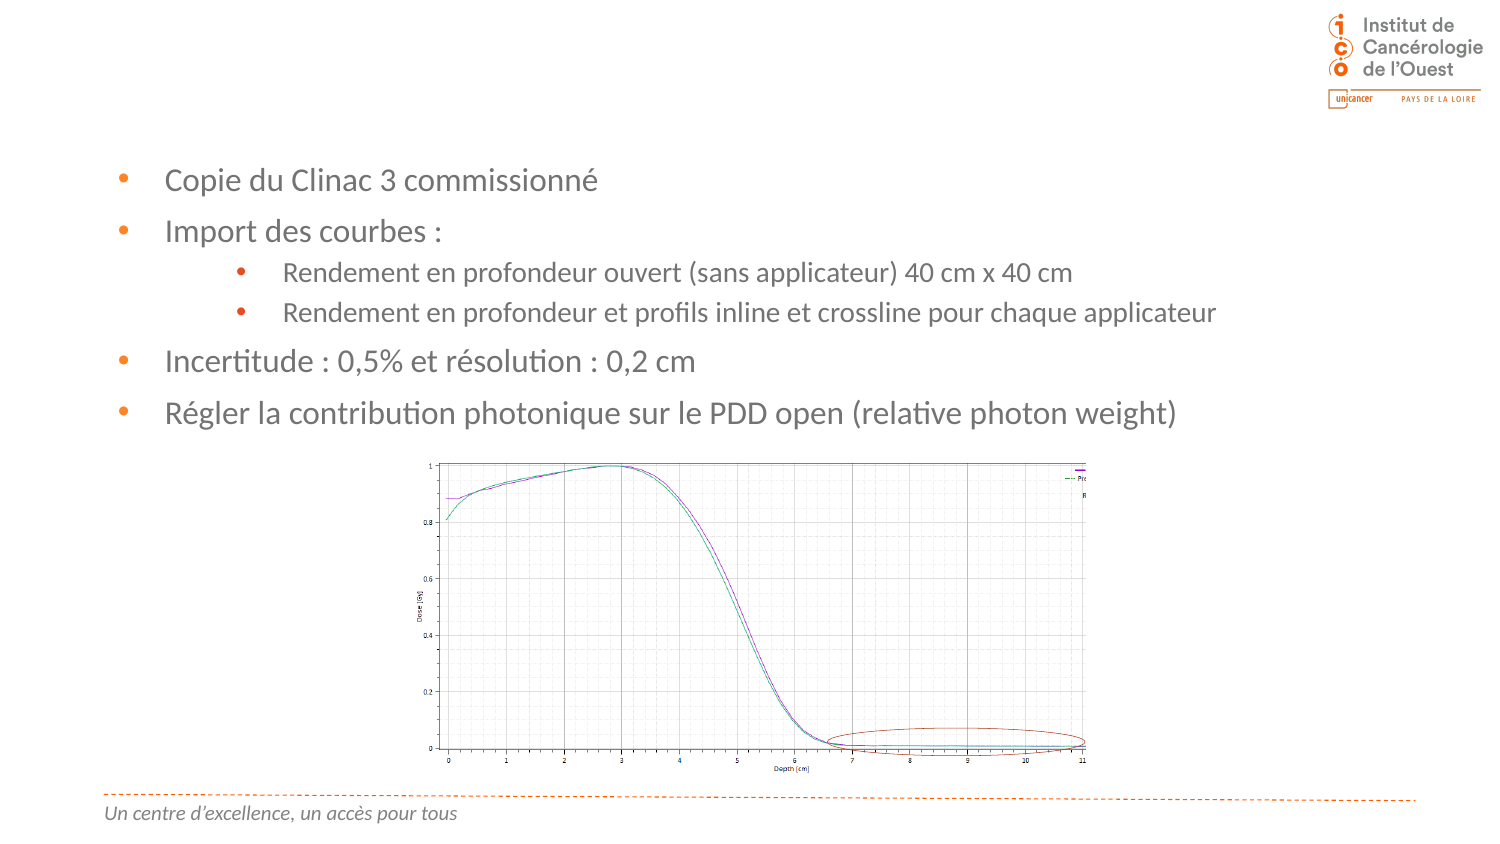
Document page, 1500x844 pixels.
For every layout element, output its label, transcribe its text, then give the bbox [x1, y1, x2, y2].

list Copie du Clinac 3 commissionné Import des courbes : Rendement en profondeur ouvert (sans applicateur) 40 cm x 40 cm Rendement en profondeur et profils inline et crossline pour chaque applicateur Incertitude : 0,5% et résolution : 0,2 cm Régler la contribution photonique sur le PDD open (relative photon weight) [103, 155, 1397, 454]
picture [1315, 4, 1496, 123]
picture [408, 453, 1086, 778]
